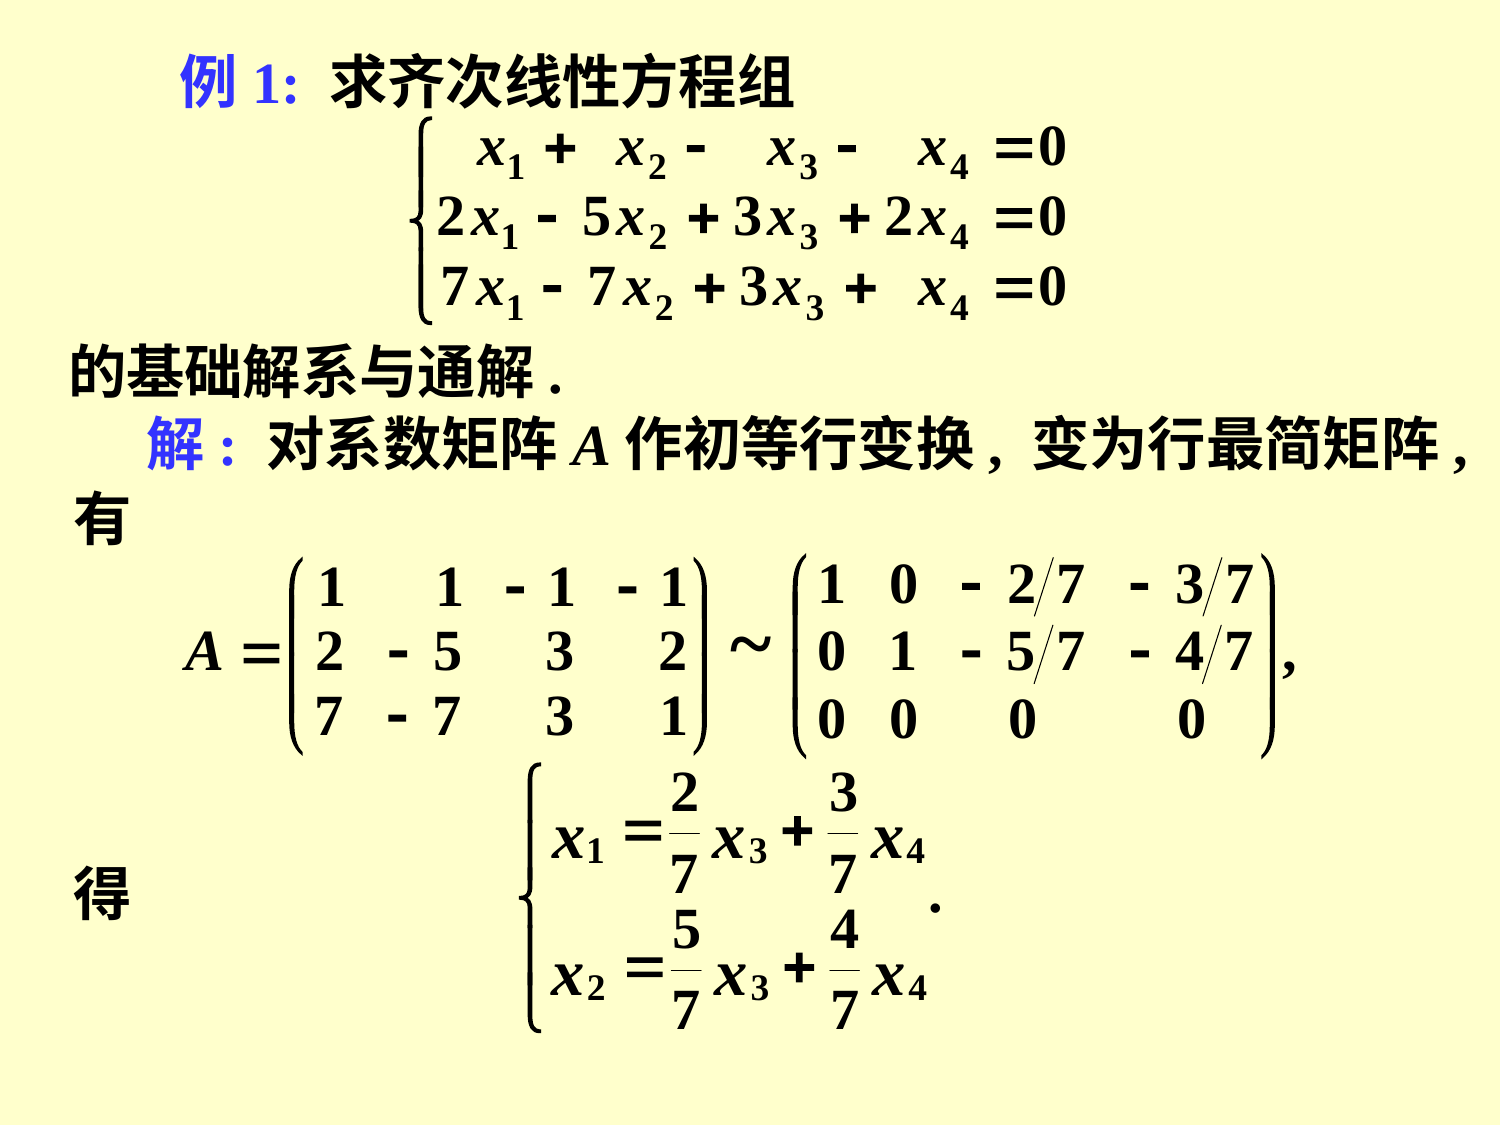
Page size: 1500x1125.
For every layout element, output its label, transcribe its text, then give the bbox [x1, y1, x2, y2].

text_box 有 [59, 474, 148, 560]
text_box 例1: 求齐次线性方程组 [165, 37, 811, 123]
text_box 解: 对系数矩阵A作初等行变换, 变为行最简矩阵, [131, 399, 1483, 485]
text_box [176, 549, 1301, 763]
text_box 的基础解系与通解. [53, 327, 578, 413]
text_box 得 [59, 849, 148, 935]
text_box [512, 758, 944, 1038]
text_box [402, 112, 1070, 330]
